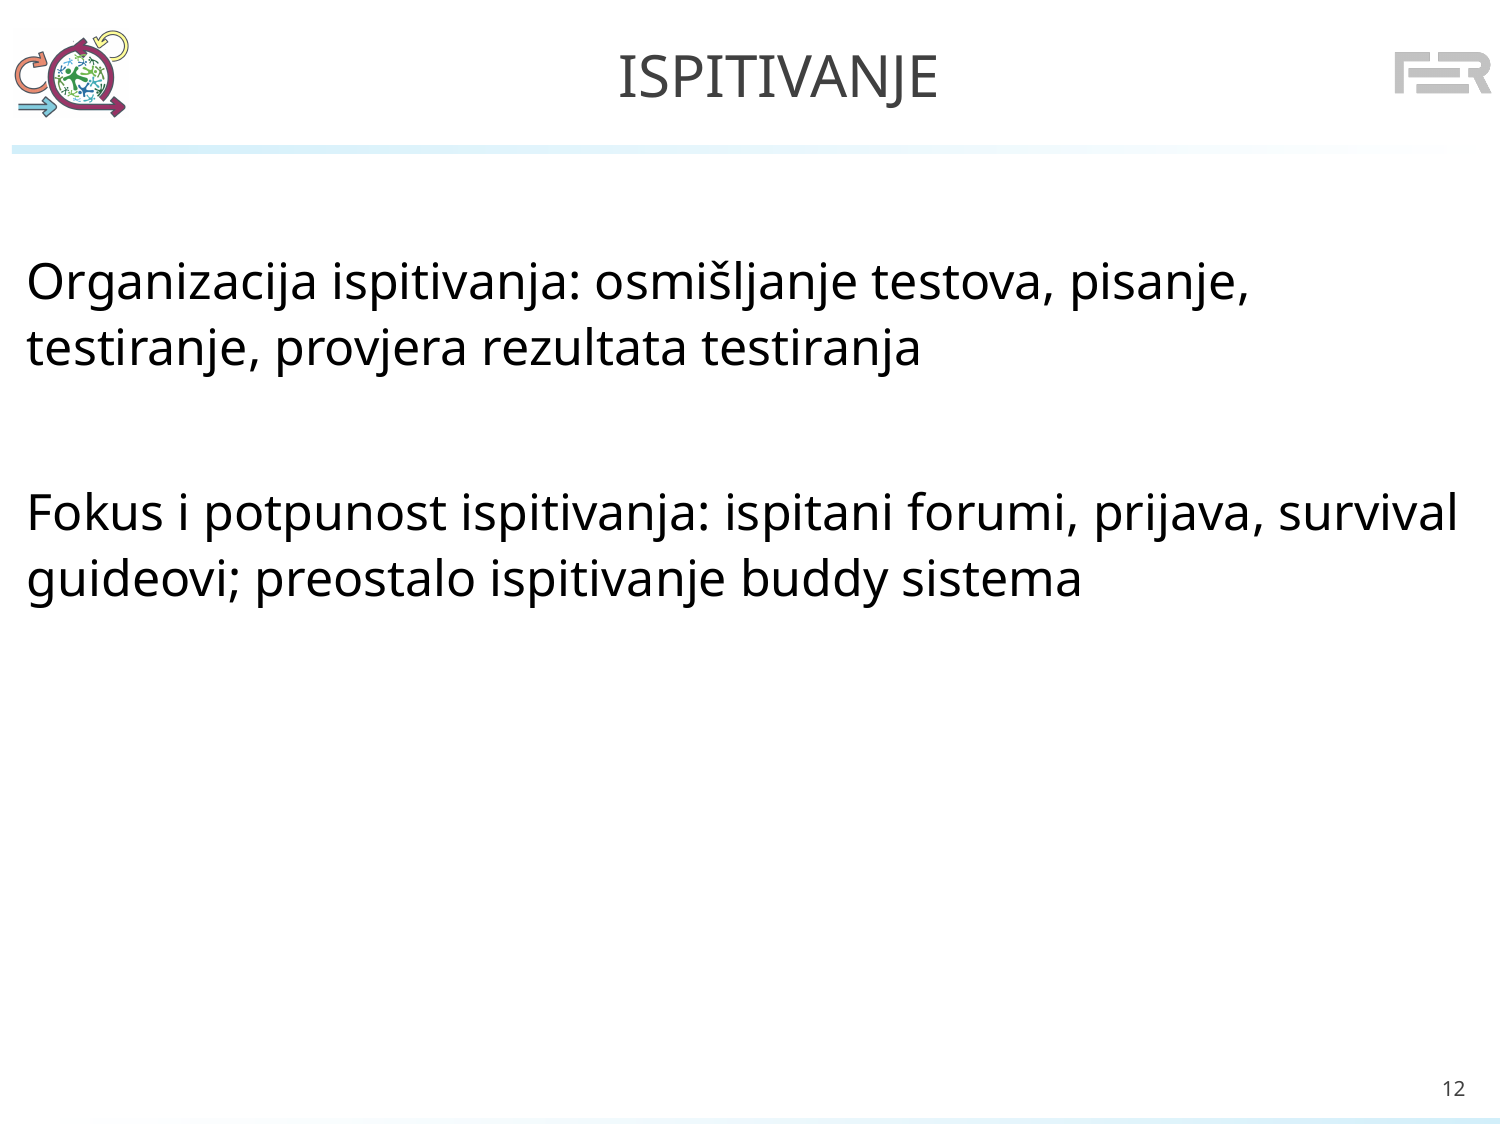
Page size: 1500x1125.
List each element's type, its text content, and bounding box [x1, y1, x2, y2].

picture [13, 28, 129, 118]
slide_number 12 [1402, 1066, 1481, 1114]
list Organizacija ispitivanja: osmišljanje testova, pisanje, testiranje, provjera rezultata testiranja Fokus i potpunost ispitivanja: ispitani forumi, prijava, survival guideovi; preostalo ispitivanje buddy sistema [11, 159, 1489, 1046]
title Ispitivanje [129, 5, 1430, 142]
